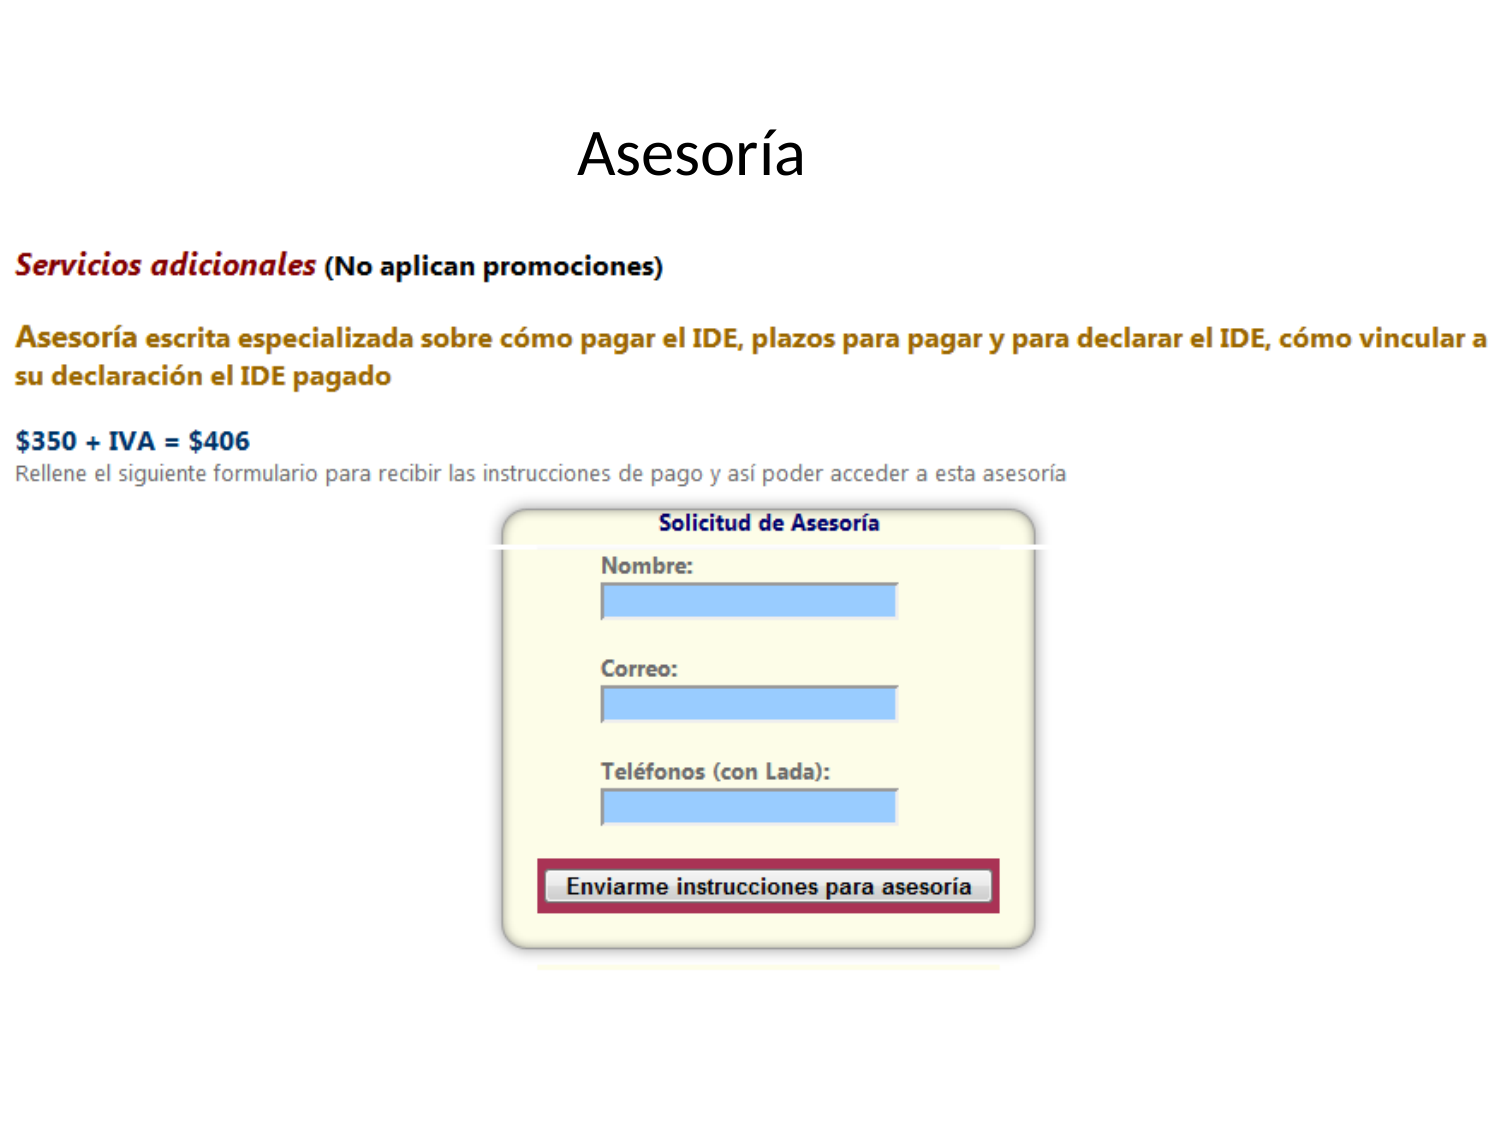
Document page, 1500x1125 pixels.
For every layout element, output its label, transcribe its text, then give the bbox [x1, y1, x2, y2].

picture [0, 231, 1500, 972]
text_box Asesoría [562, 101, 822, 197]
